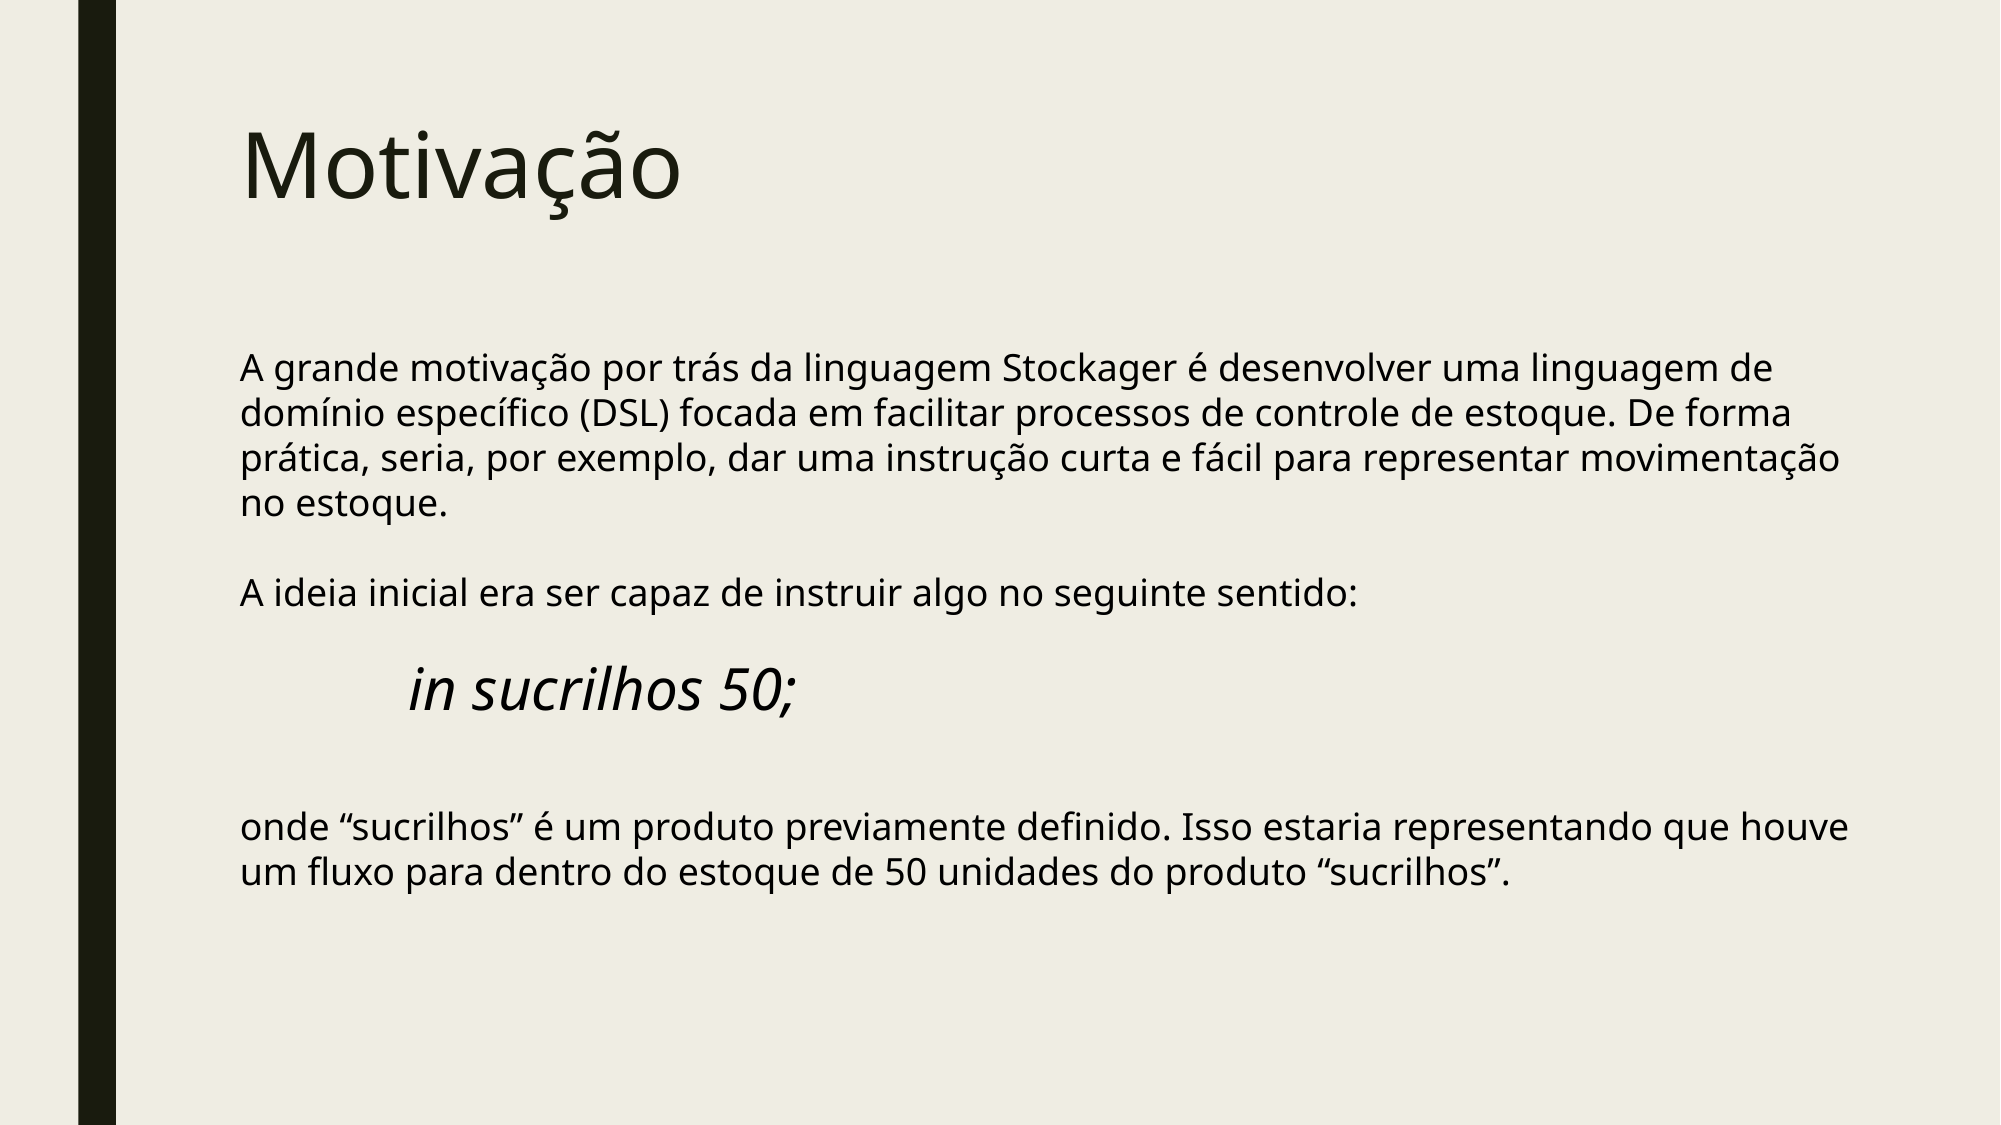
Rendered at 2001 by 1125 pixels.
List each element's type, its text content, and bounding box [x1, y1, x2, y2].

text_box A grande motivação por trás da linguagem Stockager é desenvolver uma linguagem de domínio específico (DSL) focada em facilitar processos de controle de estoque. De forma prática, seria, por exemplo, dar uma instrução curta e fácil para representar movimentação no estoque. A ideia inicial era ser capaz de instruir algo no seguinte sentido: [225, 336, 1872, 622]
text_box onde “sucrilhos” é um produto previamente definido. Isso estaria representando que houve um fluxo para dentro do estoque de 50 unidades do produto “sucrilhos”. [225, 796, 1872, 901]
title Motivação [225, 112, 1800, 336]
text_box in sucrilhos 50; [394, 644, 813, 730]
